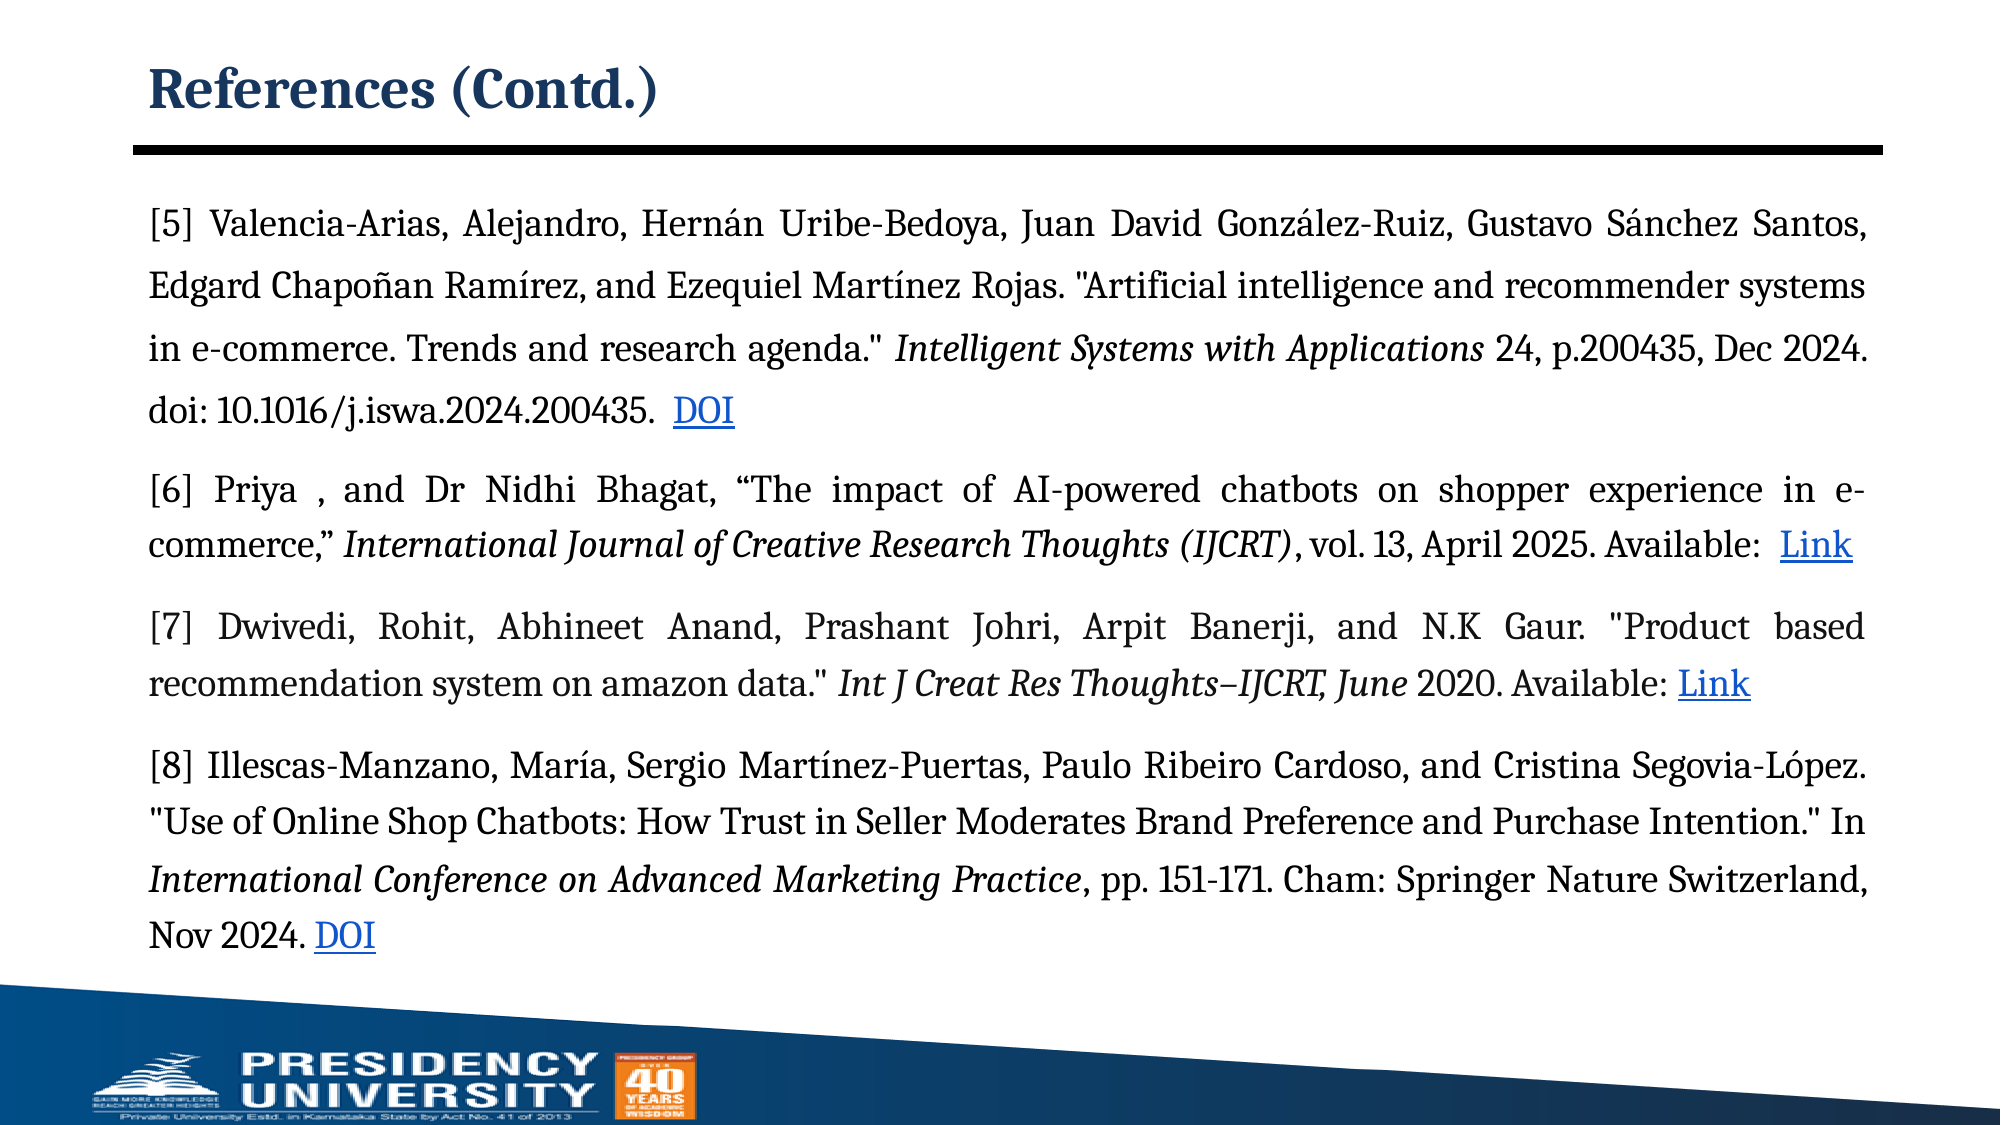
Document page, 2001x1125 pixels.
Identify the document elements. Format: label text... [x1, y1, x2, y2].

title References (Contd.) [133, 45, 1884, 125]
list [5] Valencia-Arias, Alejandro, Hernán Uribe-Bedoya, Juan David González-Ruiz, Gustavo Sánchez Santos, Edgard Chapoñan Ramírez, and Ezequiel Martínez Rojas. "Artificial intelligence and recommender systems in e-commerce. Trends and research agenda." Intelligent Systems with Applications 24, p.200435, Dec 2024. doi: 10.1016/j.iswa.2024.200435. DOI [6] Priya , and Dr Nidhi Bhagat, “The impact of AI-powered chatbots on shopper experience in e-commerce,” International Journal of Creative Research Thoughts (IJCRT), vol. 13, April 2025. Available: Link [7] Dwivedi, Rohit, Abhineet Anand, Prashant Johri, Arpit Banerji, and N.K Gaur. "Product based recommendation system on amazon data." Int J Creat Res Thoughts–IJCRT, June 2020. Available: Link [8] Illescas-Manzano, María, Sergio Martínez-Puertas, Paulo Ribeiro Cardoso, and Cristina Segovia-López. "Use of Online Shop Chatbots: How Trust in Seller Moderates Brand Preference and Purchase Intention." In International Conference on Advanced Marketing Practice, pp. 151-171. Cham: Springer Nature Switzerland, Nov 2024. DOI [133, 174, 1884, 988]
picture [0, 982, 2000, 1125]
